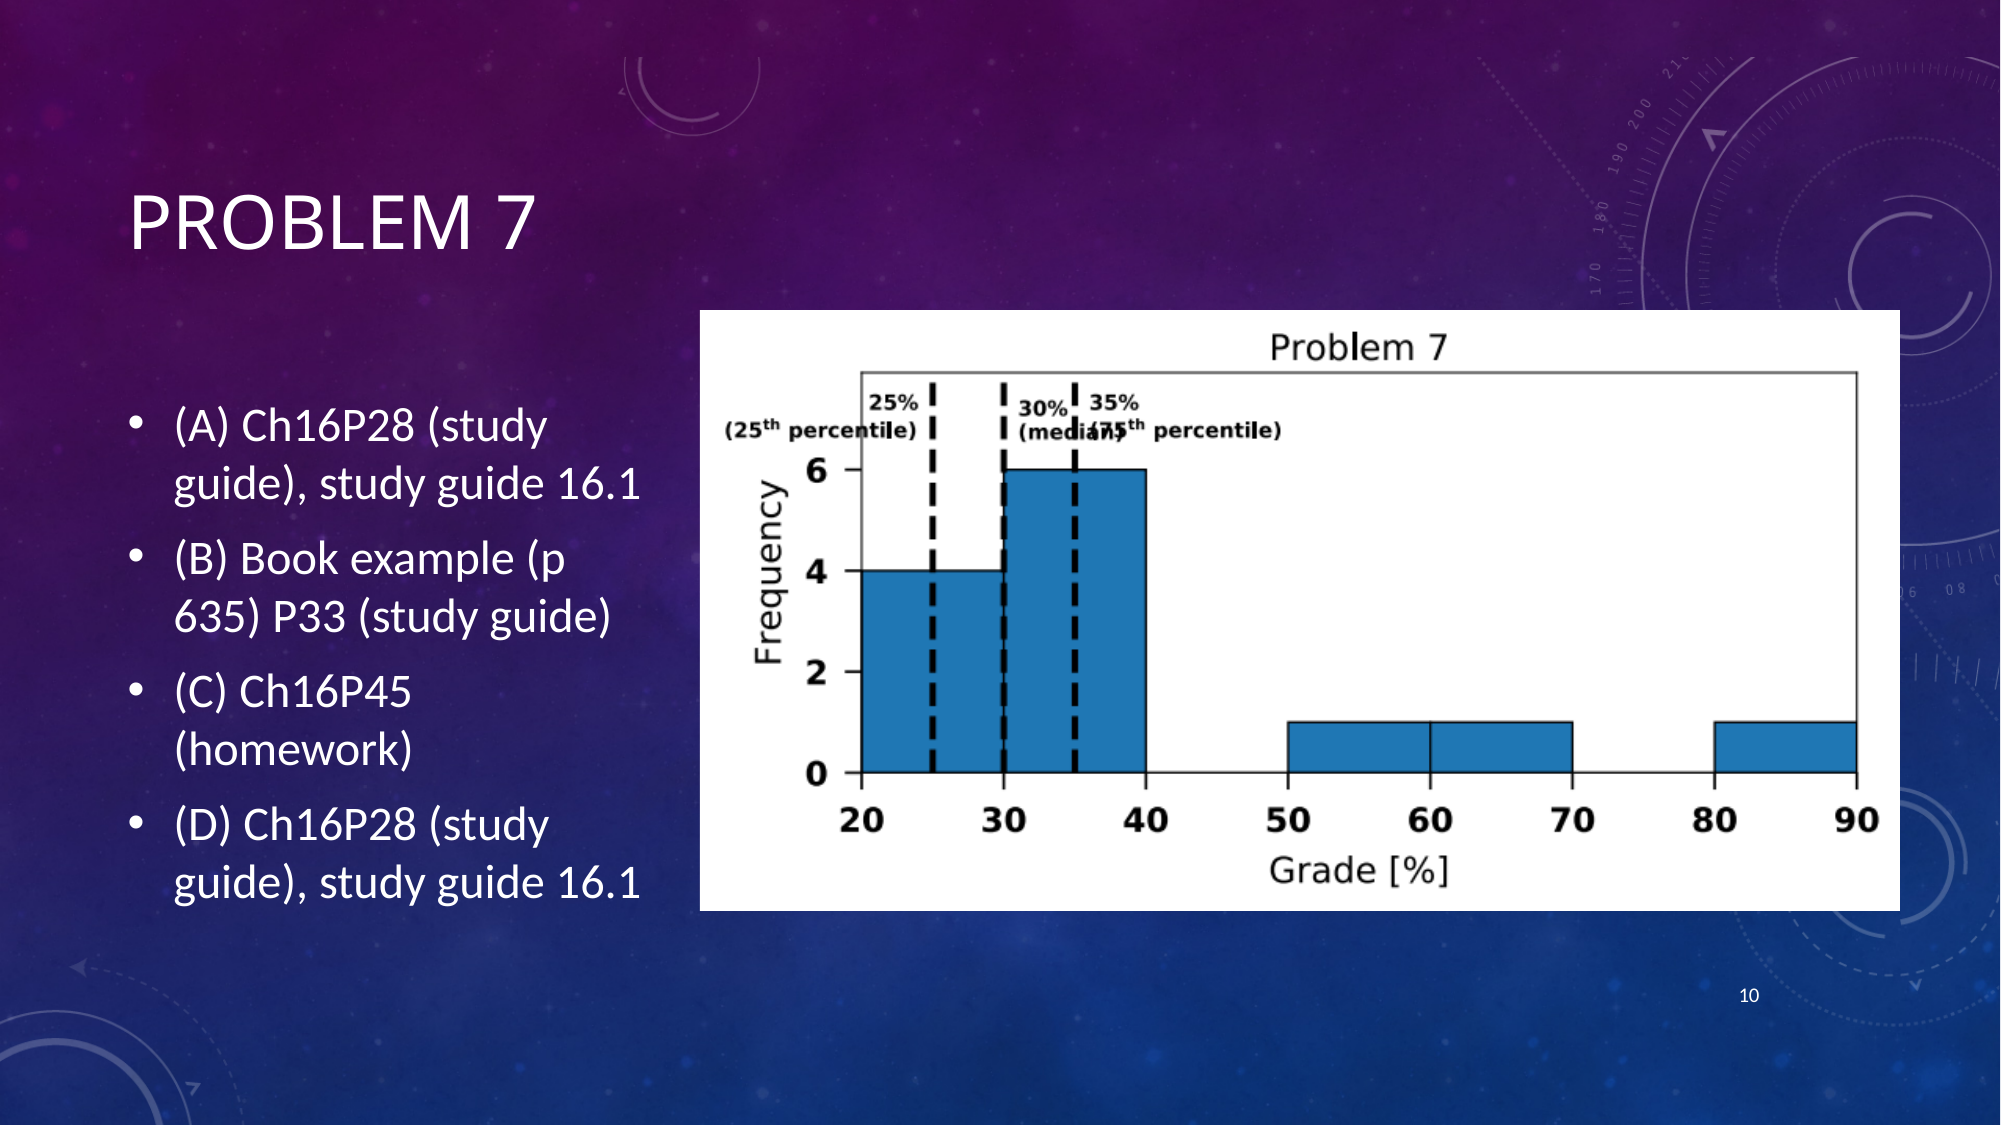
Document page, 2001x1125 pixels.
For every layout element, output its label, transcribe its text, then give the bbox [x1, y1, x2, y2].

slide_number 9 [1684, 963, 1775, 1025]
title Problem 7 [112, 99, 1775, 339]
list (A) Ch16P28 (study guide), study guide 16.1 (B) Book example (p 635) P33 (study guide) (C) Ch16P45 (homework) (D) Ch16P28 (study guide), study guide 16.1 [112, 351, 668, 950]
picture [0, 0, 2001, 1125]
